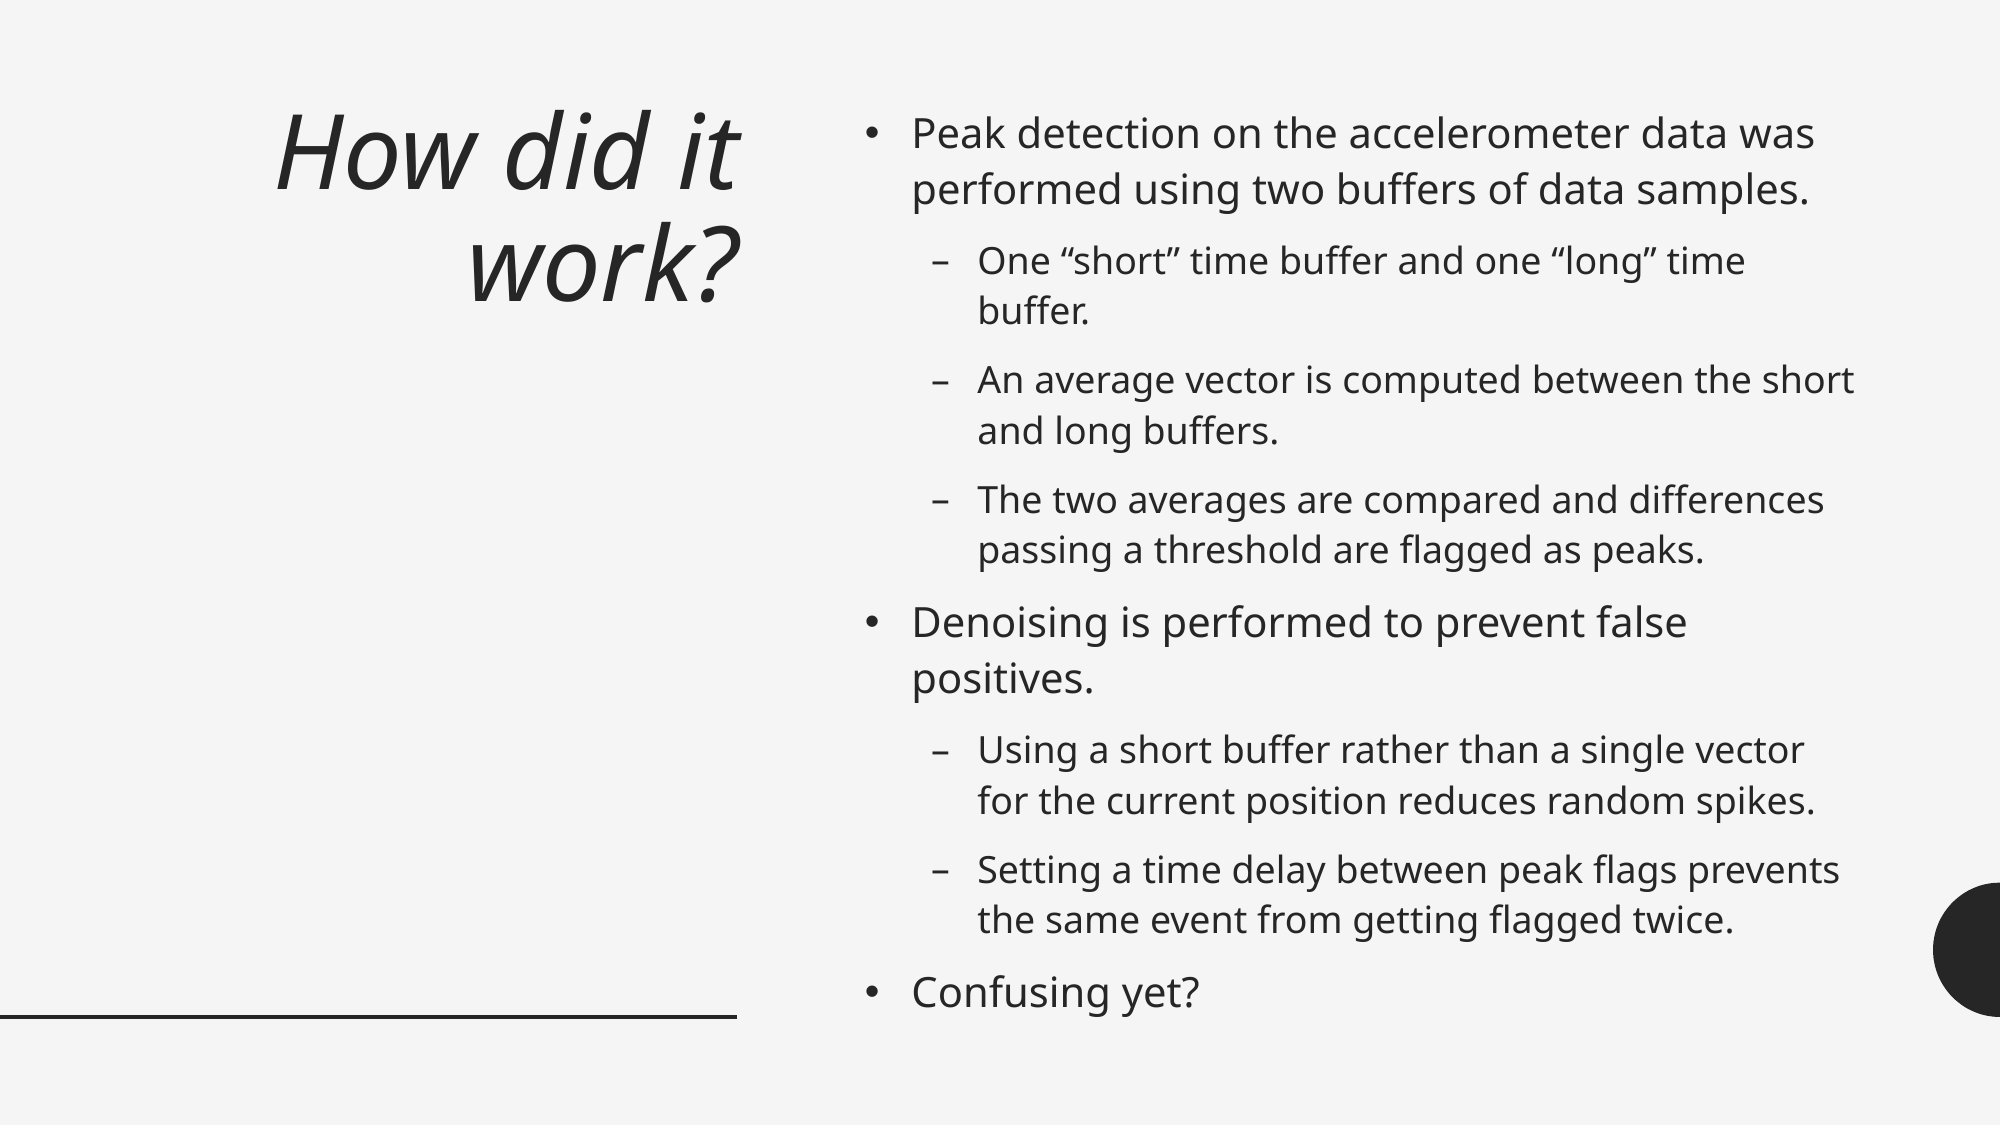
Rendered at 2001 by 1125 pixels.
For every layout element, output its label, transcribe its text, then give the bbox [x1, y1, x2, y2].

title How did it work? [125, 91, 754, 905]
list Peak detection on the accelerometer data was performed using two buffers of data samples. One “short” time buffer and one “long” time buffer. An average vector is computed between the short and long buffers. The two averages are compared and differences passing a threshold are flagged as peaks. Denoising is performed to prevent false positives. Using a short buffer rather than a single vector for the current position reduces random spikes. Setting a time delay between peak flags prevents the same event from getting flagged twice. Confusing yet? [849, 93, 1875, 1022]
